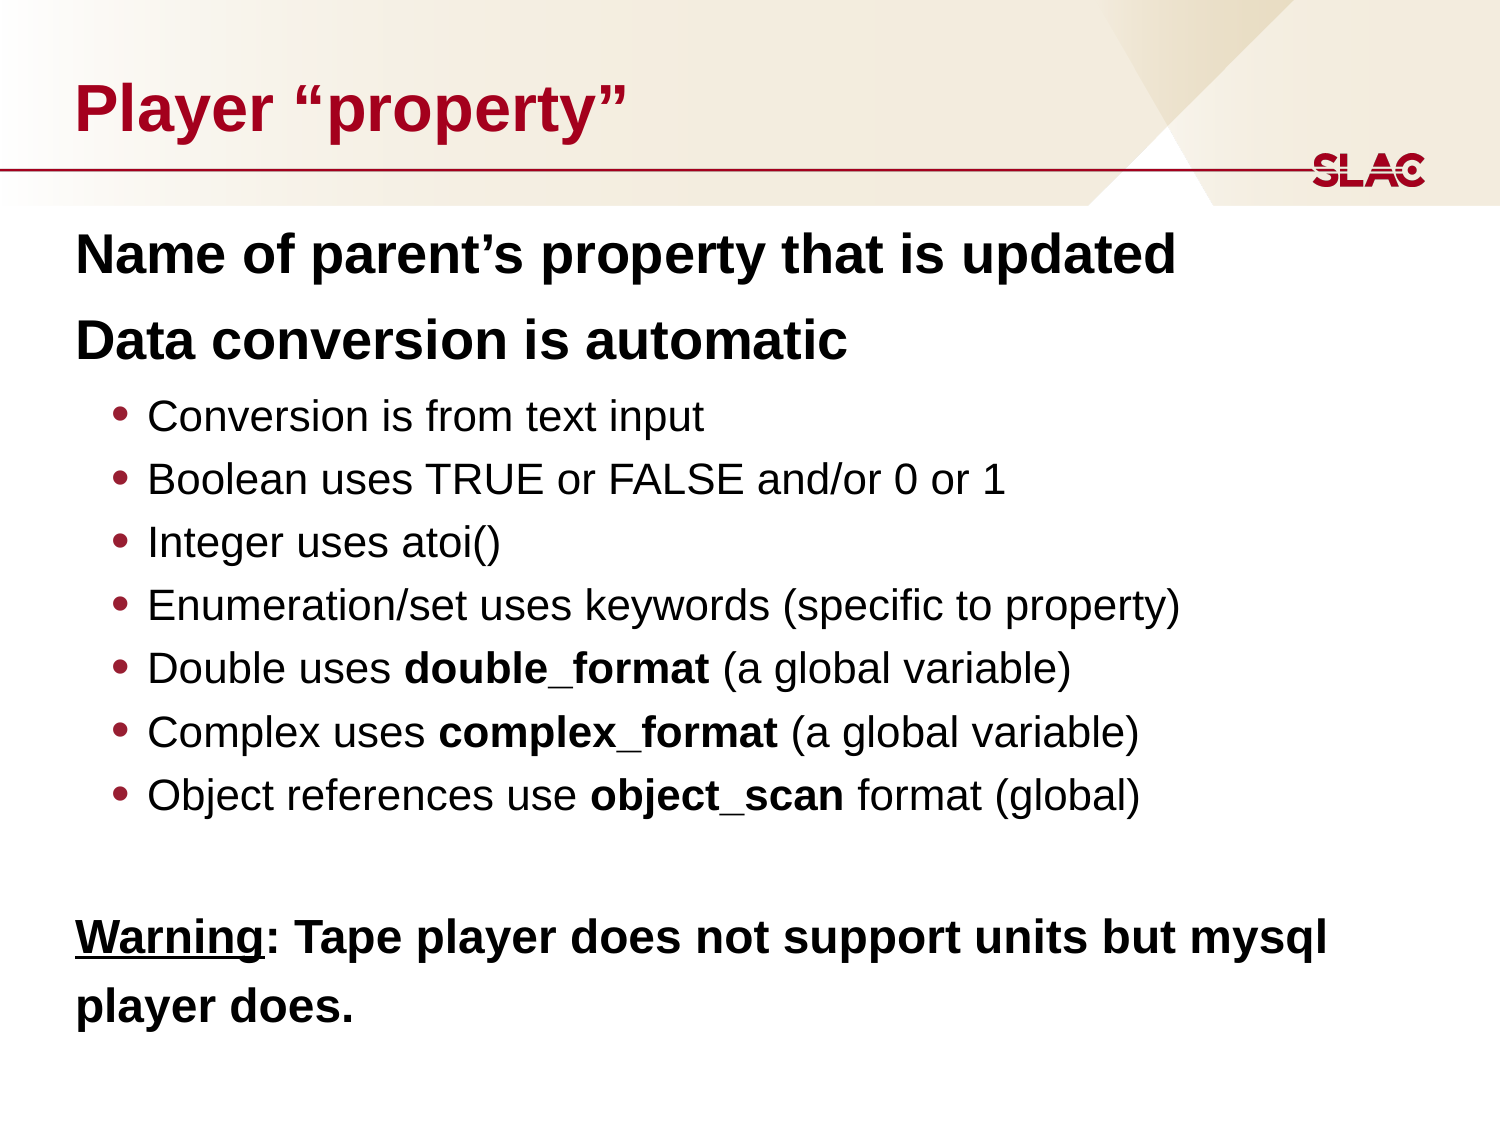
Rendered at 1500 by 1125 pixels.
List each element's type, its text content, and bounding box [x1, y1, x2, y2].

title Player “property” [74, 21, 1404, 145]
picture [0, 0, 1500, 206]
list Name of parent’s property that is updated Data conversion is automatic Conversion is from text input Boolean uses TRUE or FALSE and/or 0 or 1 Integer uses atoi() Enumeration/set uses keywords (specific to property) Double uses double_format (a global variable) Complex uses complex_format (a global variable) Object references use object_scan format (global) Warning: Tape player does not support units but mysql player does. [75, 203, 1406, 1035]
